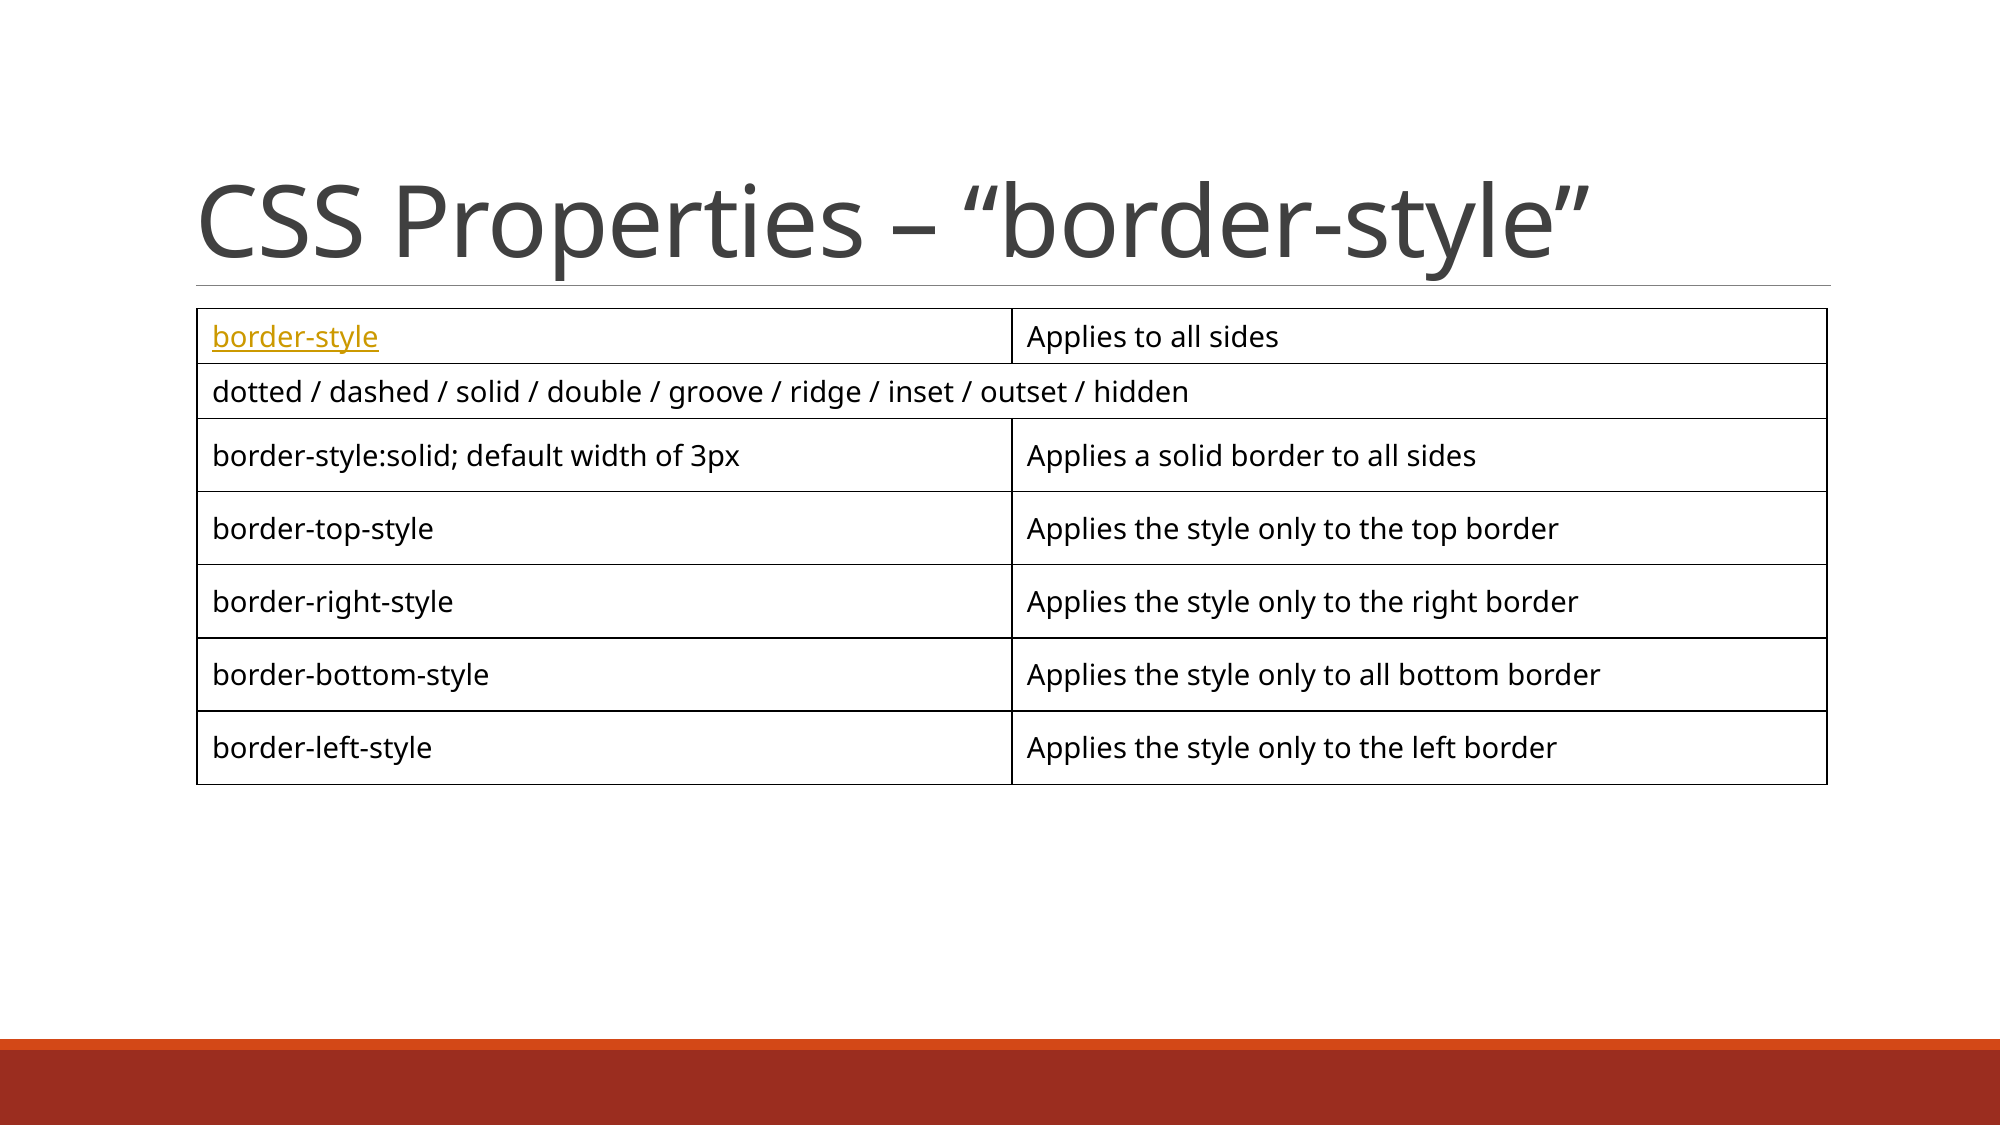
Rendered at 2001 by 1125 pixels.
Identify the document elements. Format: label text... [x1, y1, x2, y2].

table_cell border-top-style [198, 492, 1011, 564]
table_cell border-right-style [198, 565, 1011, 637]
table_cell Applies a solid border to all sides [1013, 419, 1826, 491]
table_cell Applies the style only to the left border [1013, 712, 1826, 784]
table_cell dotted / dashed / solid / double / groove / ridge / inset / outset / hidden [198, 364, 1826, 418]
table_cell Applies the style only to the top border [1013, 492, 1826, 564]
table_cell border-left-style [198, 712, 1011, 784]
table_cell Applies the style only to the right border [1013, 565, 1826, 637]
title CSS Properties – “border-style” [180, 47, 1830, 285]
table_cell Applies the style only to all bottom border [1013, 639, 1826, 710]
table_header Applies to all sides [1013, 309, 1826, 363]
table_header border-style [198, 309, 1011, 363]
table_cell border-style:solid; default width of 3px [198, 419, 1011, 491]
table_cell border-bottom-style [198, 639, 1011, 710]
